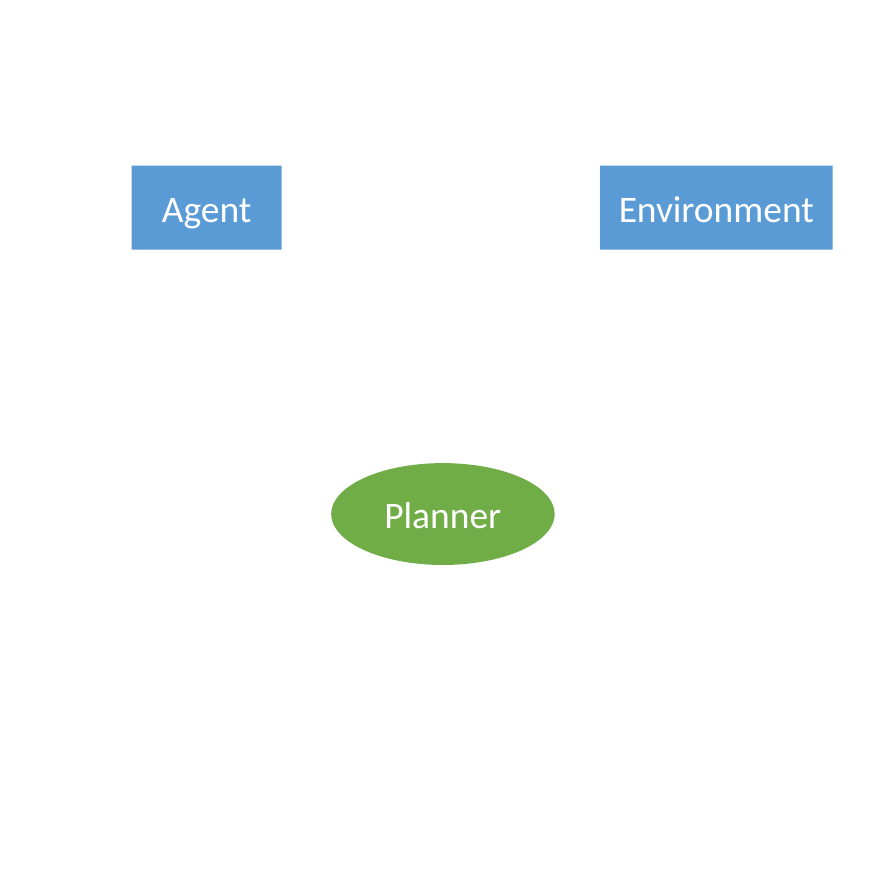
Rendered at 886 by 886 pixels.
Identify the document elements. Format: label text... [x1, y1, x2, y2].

text_box Environment [600, 165, 833, 250]
text_box Agent [131, 165, 282, 250]
text_box Planner [331, 463, 555, 565]
